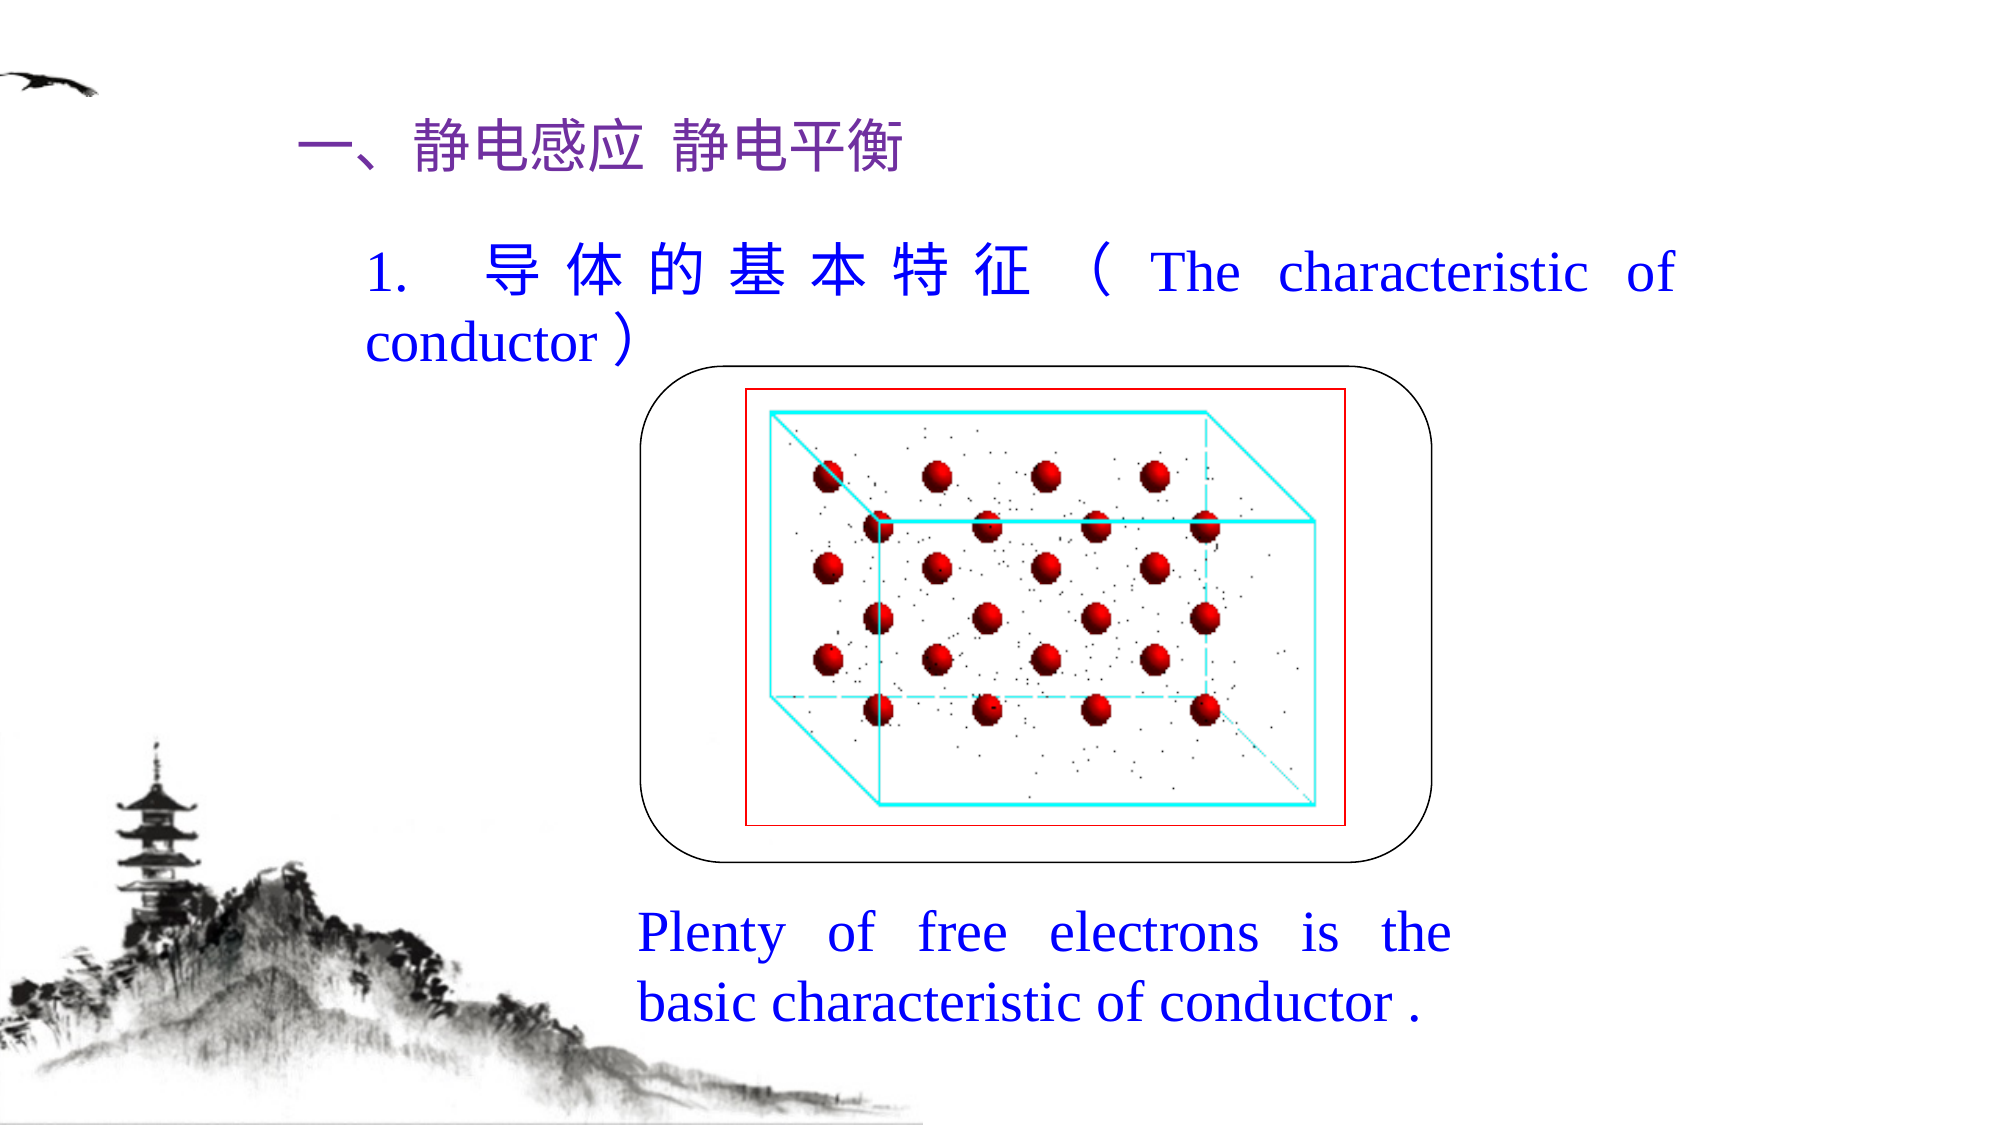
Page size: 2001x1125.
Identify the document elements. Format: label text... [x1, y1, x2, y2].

text_box Plenty of free electrons is the basic characteristic of conductor . [622, 886, 1468, 1041]
picture [0, 732, 923, 1125]
text_box 一、静电感应 静电平衡 [281, 102, 920, 187]
text_box 1. 导体的基本特征（The characteristic of conductor） [350, 225, 1691, 381]
picture [0, 3, 99, 97]
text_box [640, 366, 1432, 863]
